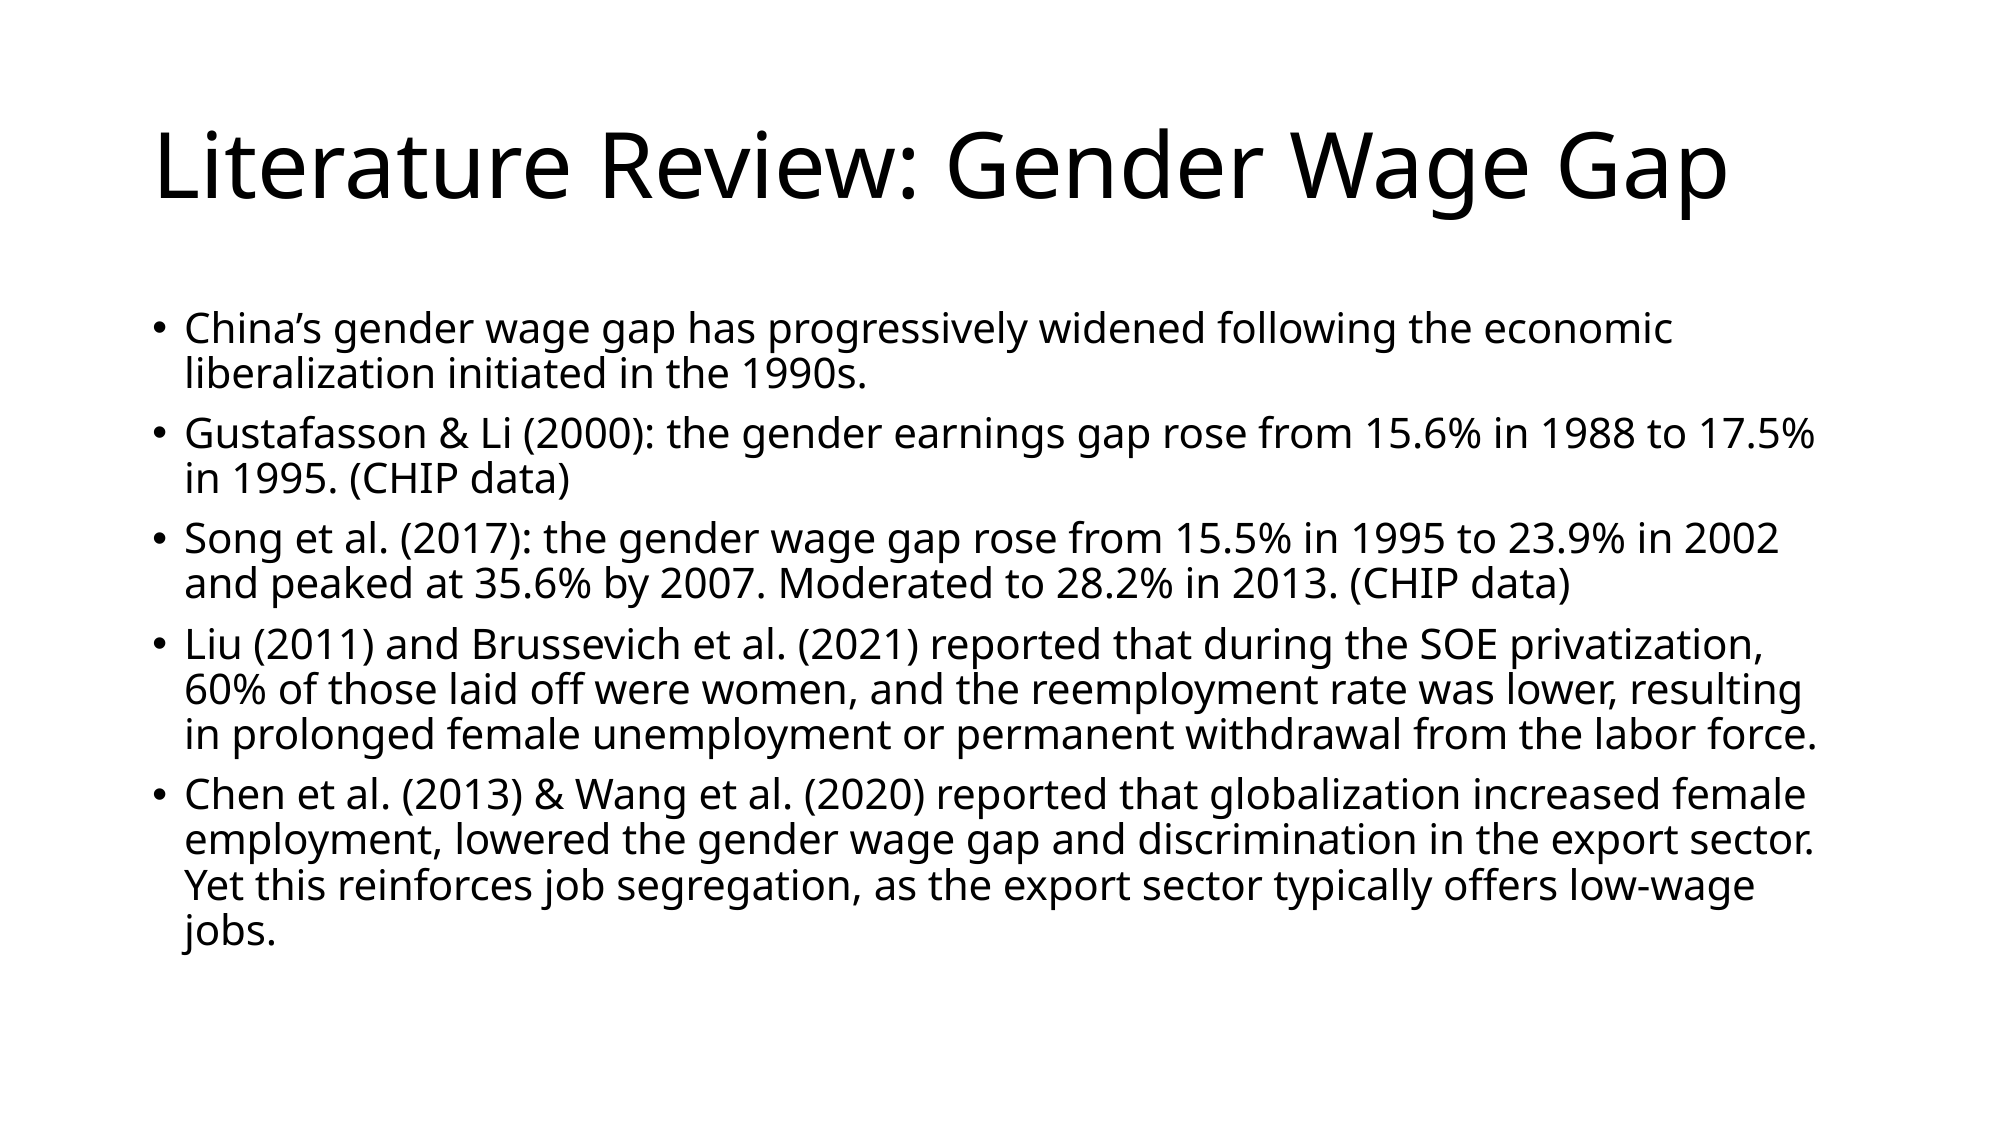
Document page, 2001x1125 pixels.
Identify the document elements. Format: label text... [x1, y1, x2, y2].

title Literature Review: Gender Wage Gap [137, 59, 1863, 278]
list China’s gender wage gap has progressively widened following the economic liberalization initiated in the 1990s. Gustafasson & Li (2000): the gender earnings gap rose from 15.6% in 1988 to 17.5% in 1995. (CHIP data) Song et al. (2017): the gender wage gap rose from 15.5% in 1995 to 23.9% in 2002 and peaked at 35.6% by 2007. Moderated to 28.2% in 2013. (CHIP data) Liu (2011) and Brussevich et al. (2021) reported that during the SOE privatization, 60% of those laid off were women, and the reemployment rate was lower, resulting in prolonged female unemployment or permanent withdrawal from the labor force. Chen et al. (2013) & Wang et al. (2020) reported that globalization increased female employment, lowered the gender wage gap and discrimination in the export sector. Yet this reinforces job segregation, as the export sector typically offers low-wage jobs. [137, 299, 1863, 1014]
